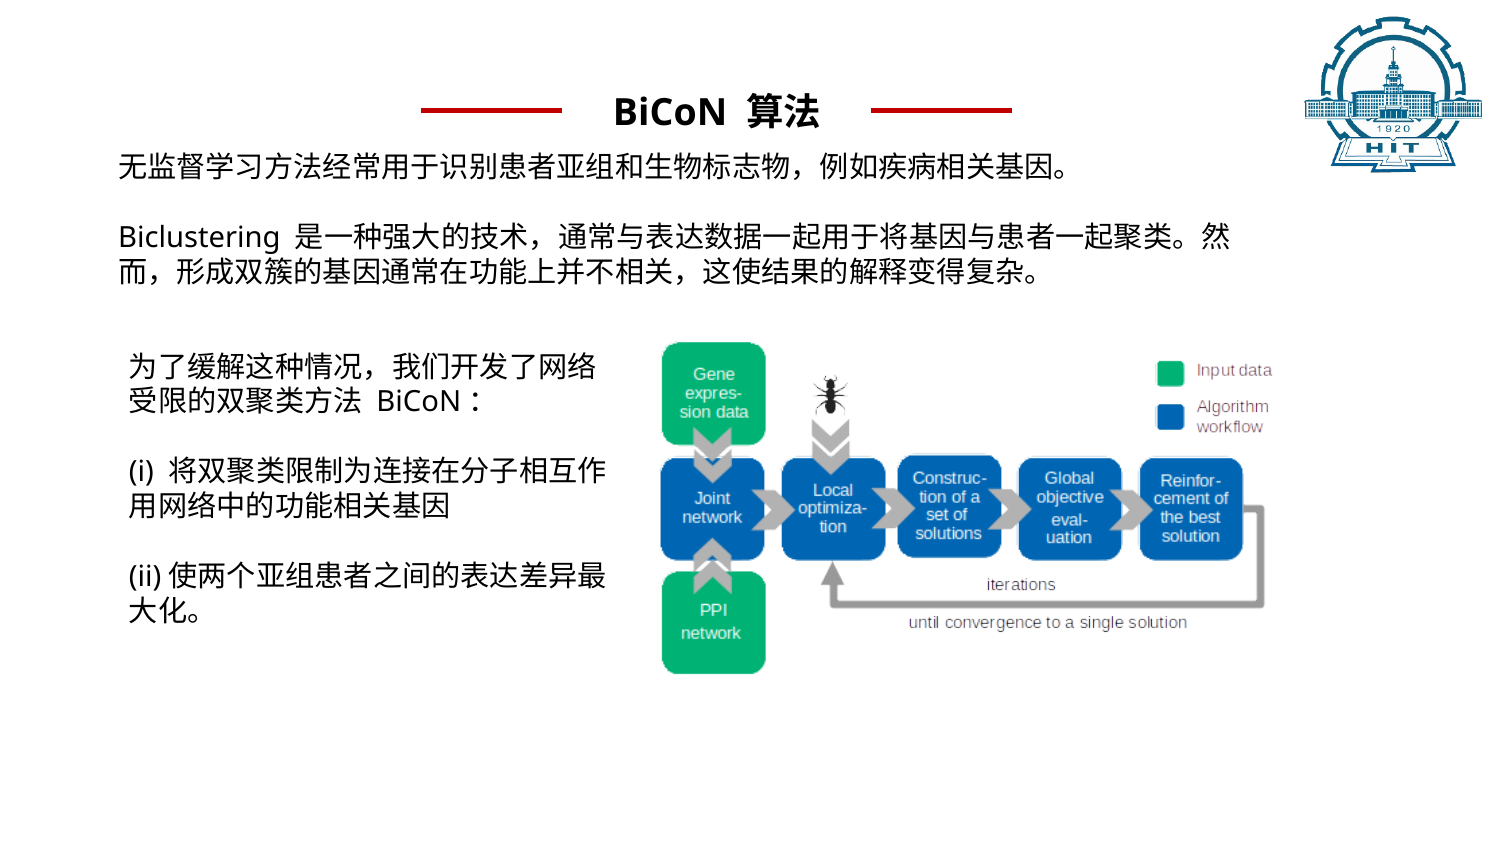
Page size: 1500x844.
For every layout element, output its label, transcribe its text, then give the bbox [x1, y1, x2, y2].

text_box 为了缓解这种情况，我们开发了网络受限的双聚类方法 BiCoN： (i) 将双聚类限制为连接在分子相互作用网络中的功能相关基因 (ii)使两个亚组患者之间的表达差异最大化。 [114, 340, 636, 635]
picture [650, 314, 1322, 693]
picture [1302, 4, 1484, 186]
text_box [420, 80, 1012, 142]
text_box 无监督学习方法经常用于识别患者亚组和生物标志物，例如疾病相关基因。 Biclustering 是一种强大的技术，通常与表达数据一起用于将基因与患者一起聚类。然而，形成双簇的基因通常在功能上并不相关，这使结果的解释变得复杂。 [103, 141, 1263, 366]
